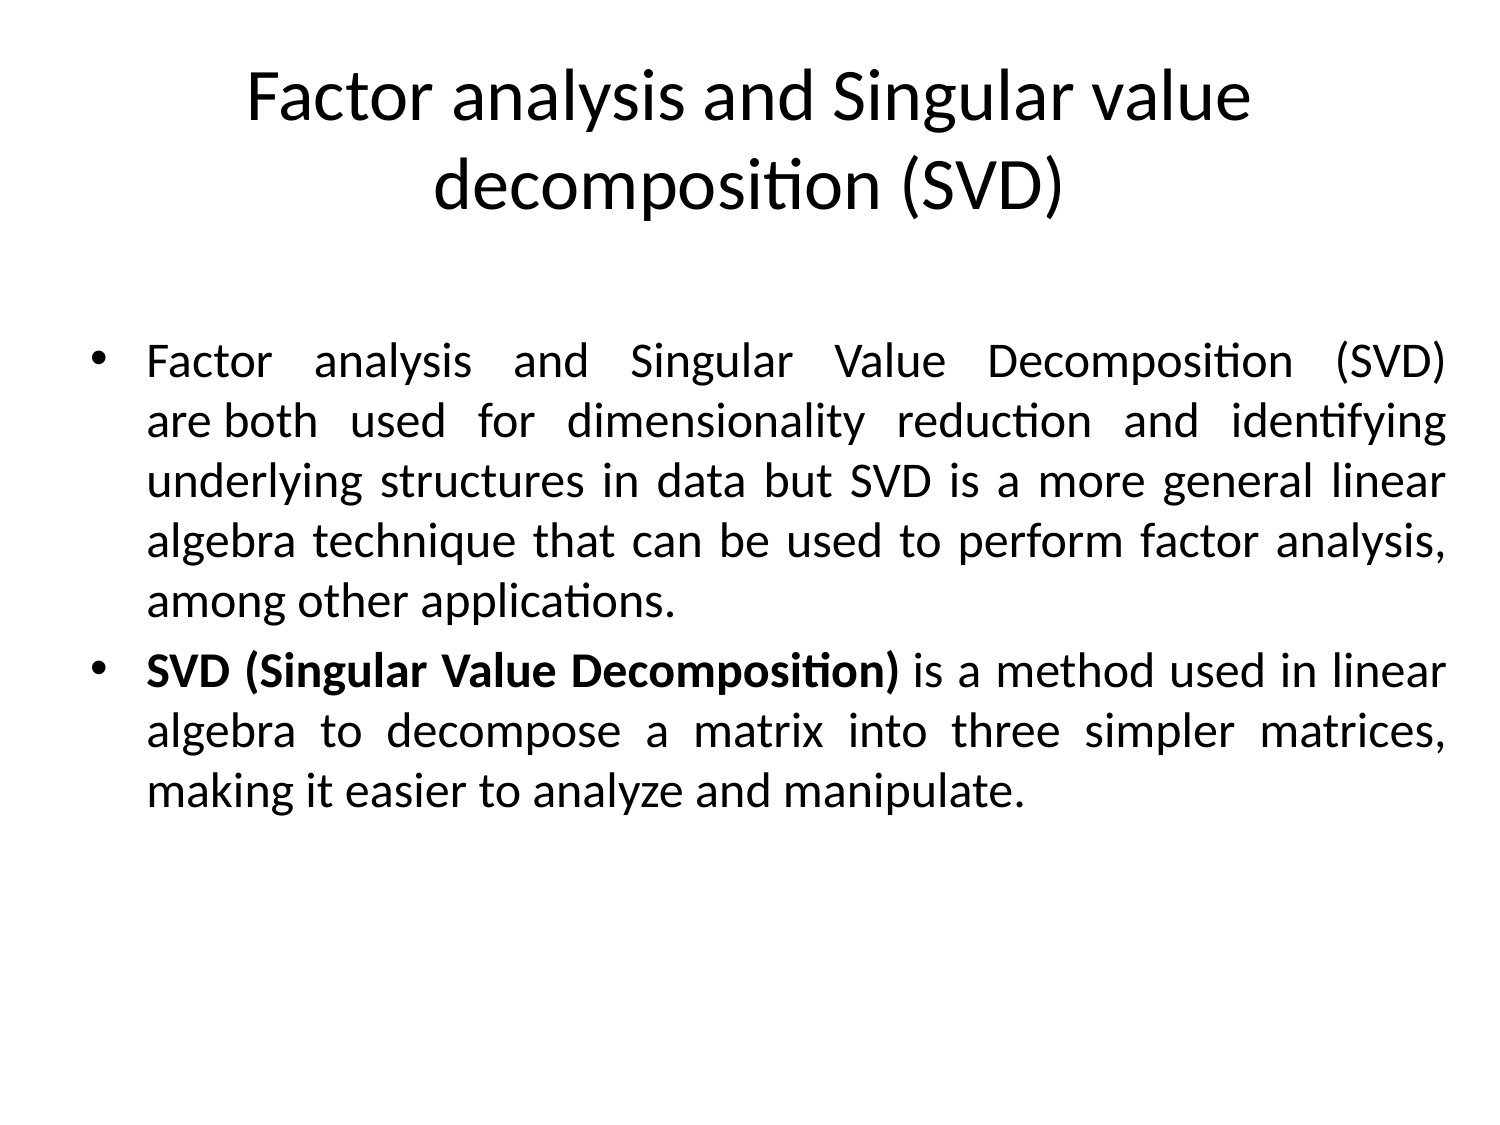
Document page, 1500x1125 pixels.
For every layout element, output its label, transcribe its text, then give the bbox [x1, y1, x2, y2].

list Factor analysis and Singular Value Decomposition (SVD) are both used for dimensionality reduction and identifying underlying structures in data but SVD is a more general linear algebra technique that can be used to perform factor analysis, among other applications. SVD (Singular Value Decomposition) is a method used in linear algebra to decompose a matrix into three simpler matrices, making it easier to analyze and manipulate. [75, 249, 1463, 1075]
title Factor analysis and Singular value decomposition (SVD) [75, 37, 1425, 233]
